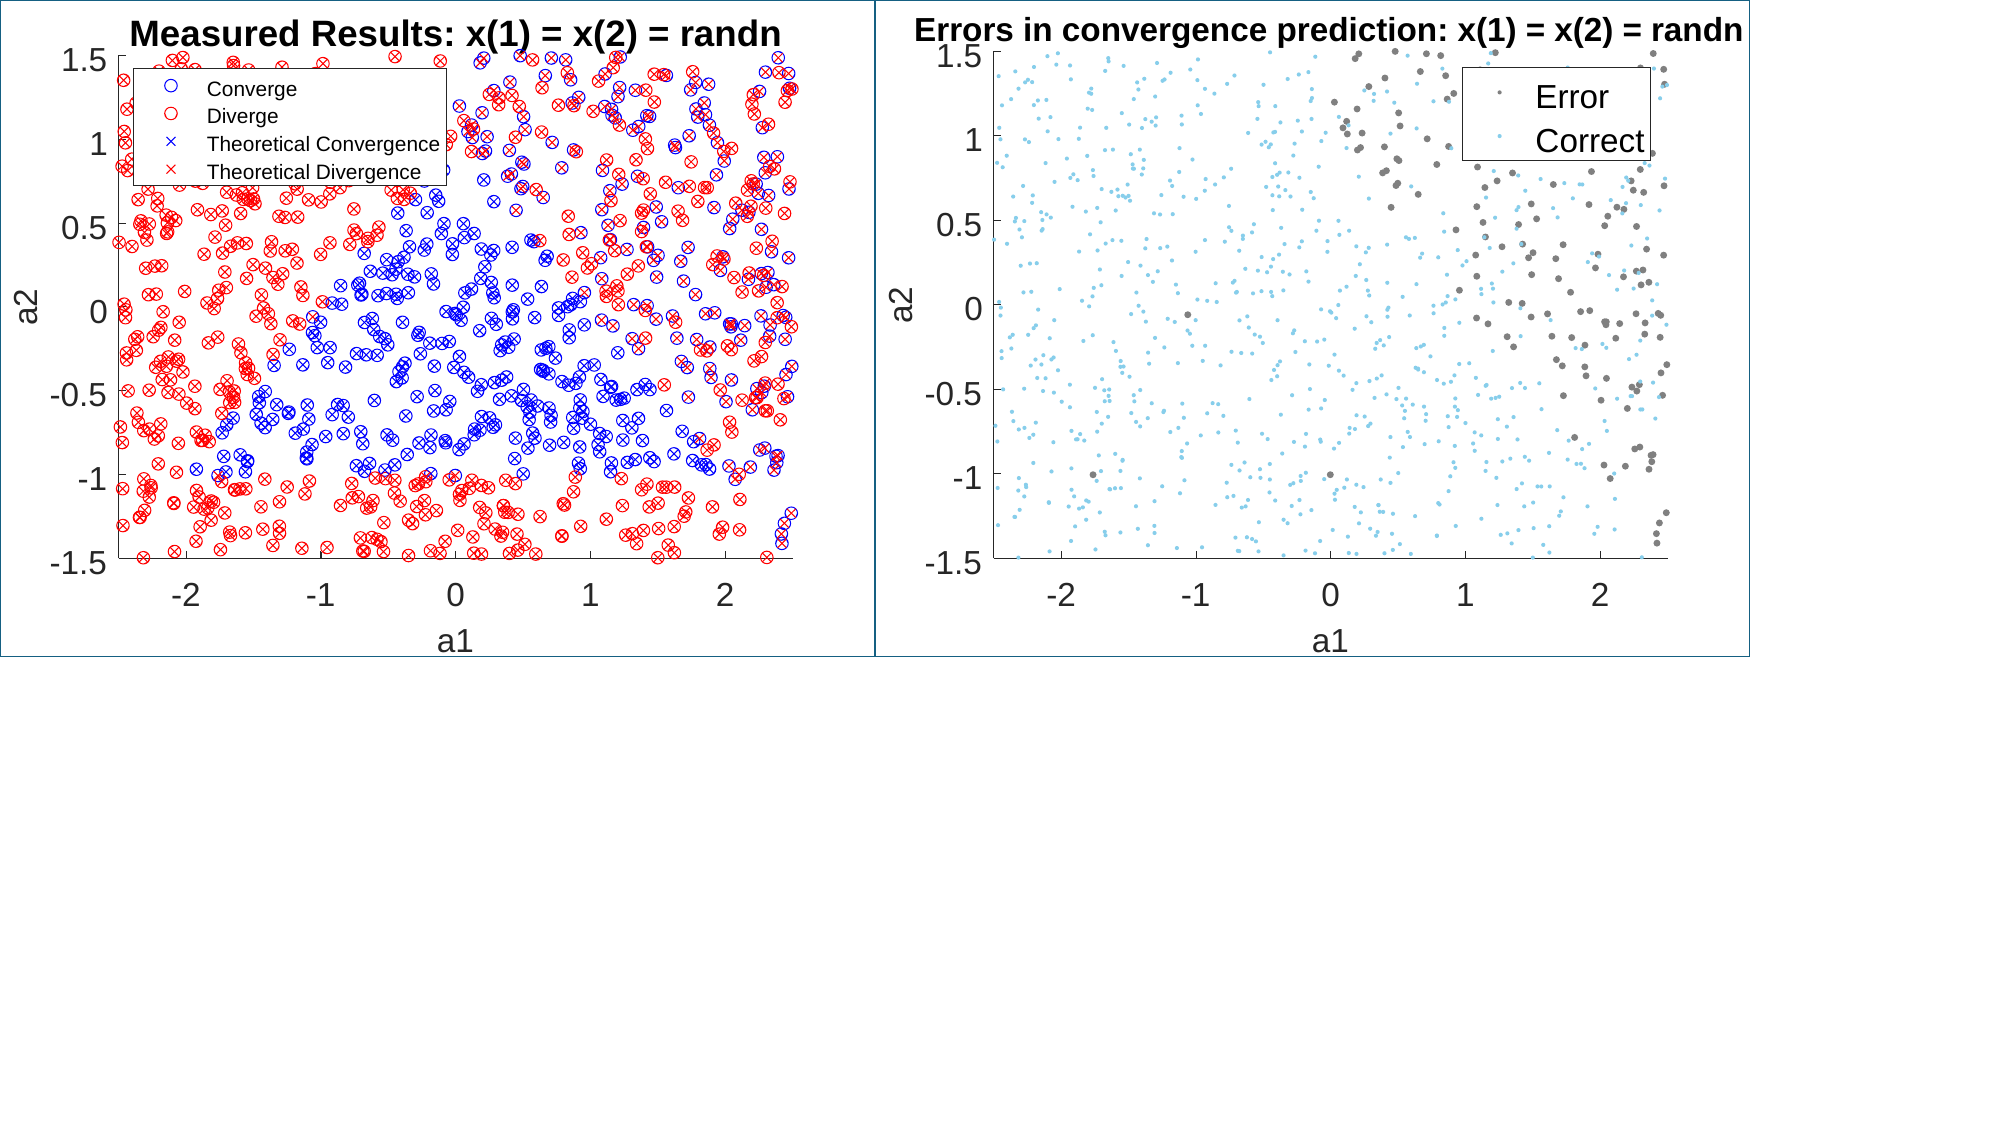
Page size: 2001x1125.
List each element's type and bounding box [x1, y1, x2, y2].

picture [0, 0, 1751, 657]
